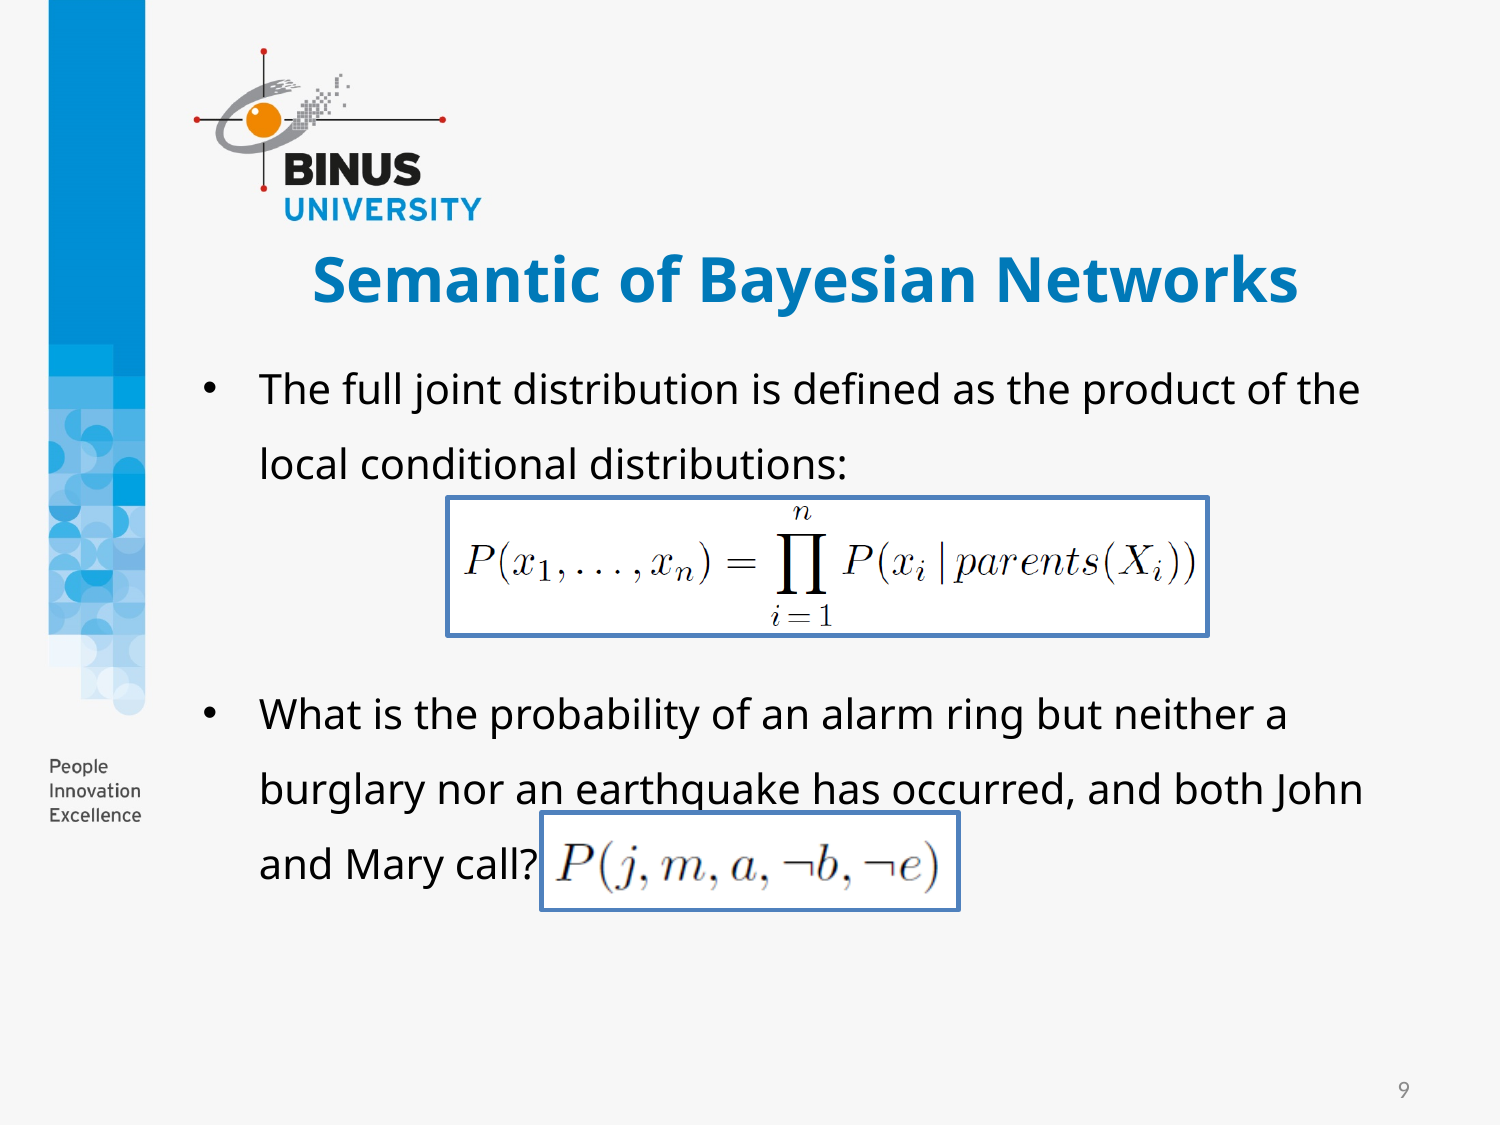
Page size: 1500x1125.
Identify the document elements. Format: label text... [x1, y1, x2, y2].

picture [543, 814, 957, 909]
slide_number 9 [1074, 1062, 1425, 1119]
picture [0, 0, 1500, 845]
picture [449, 499, 1206, 634]
list The full joint distribution is defined as the product of the local conditional distributions: What is the probability of an alarm ring but neither a burglary nor an earthquake has occurred, and both John and Mary call? [187, 329, 1436, 1062]
title Semantic of Bayesian Networks [187, 224, 1425, 329]
